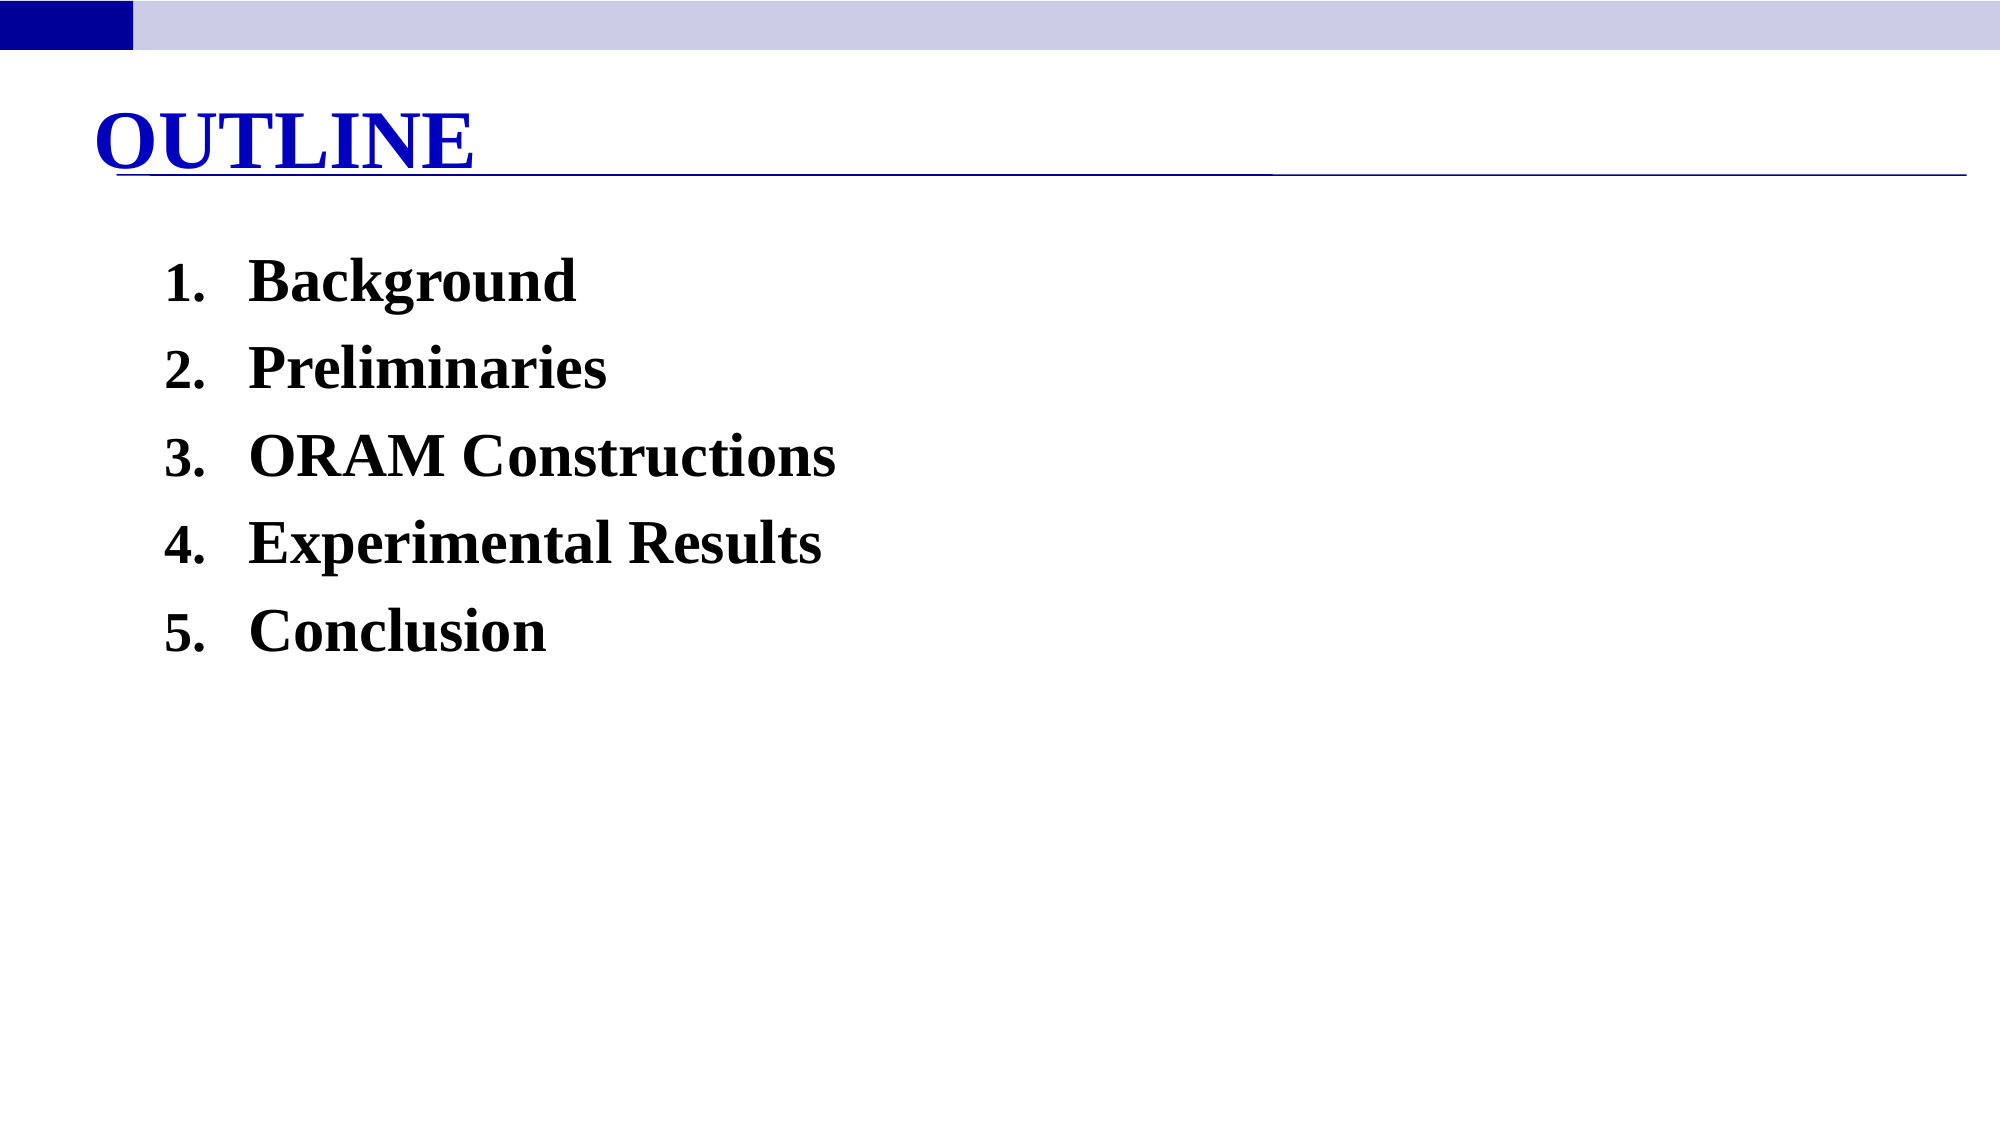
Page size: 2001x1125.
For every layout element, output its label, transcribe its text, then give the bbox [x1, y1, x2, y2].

text_box Outline [79, 78, 1917, 189]
text_box Background Preliminaries ORAM Constructions Experimental Results Conclusion [149, 231, 1923, 1012]
